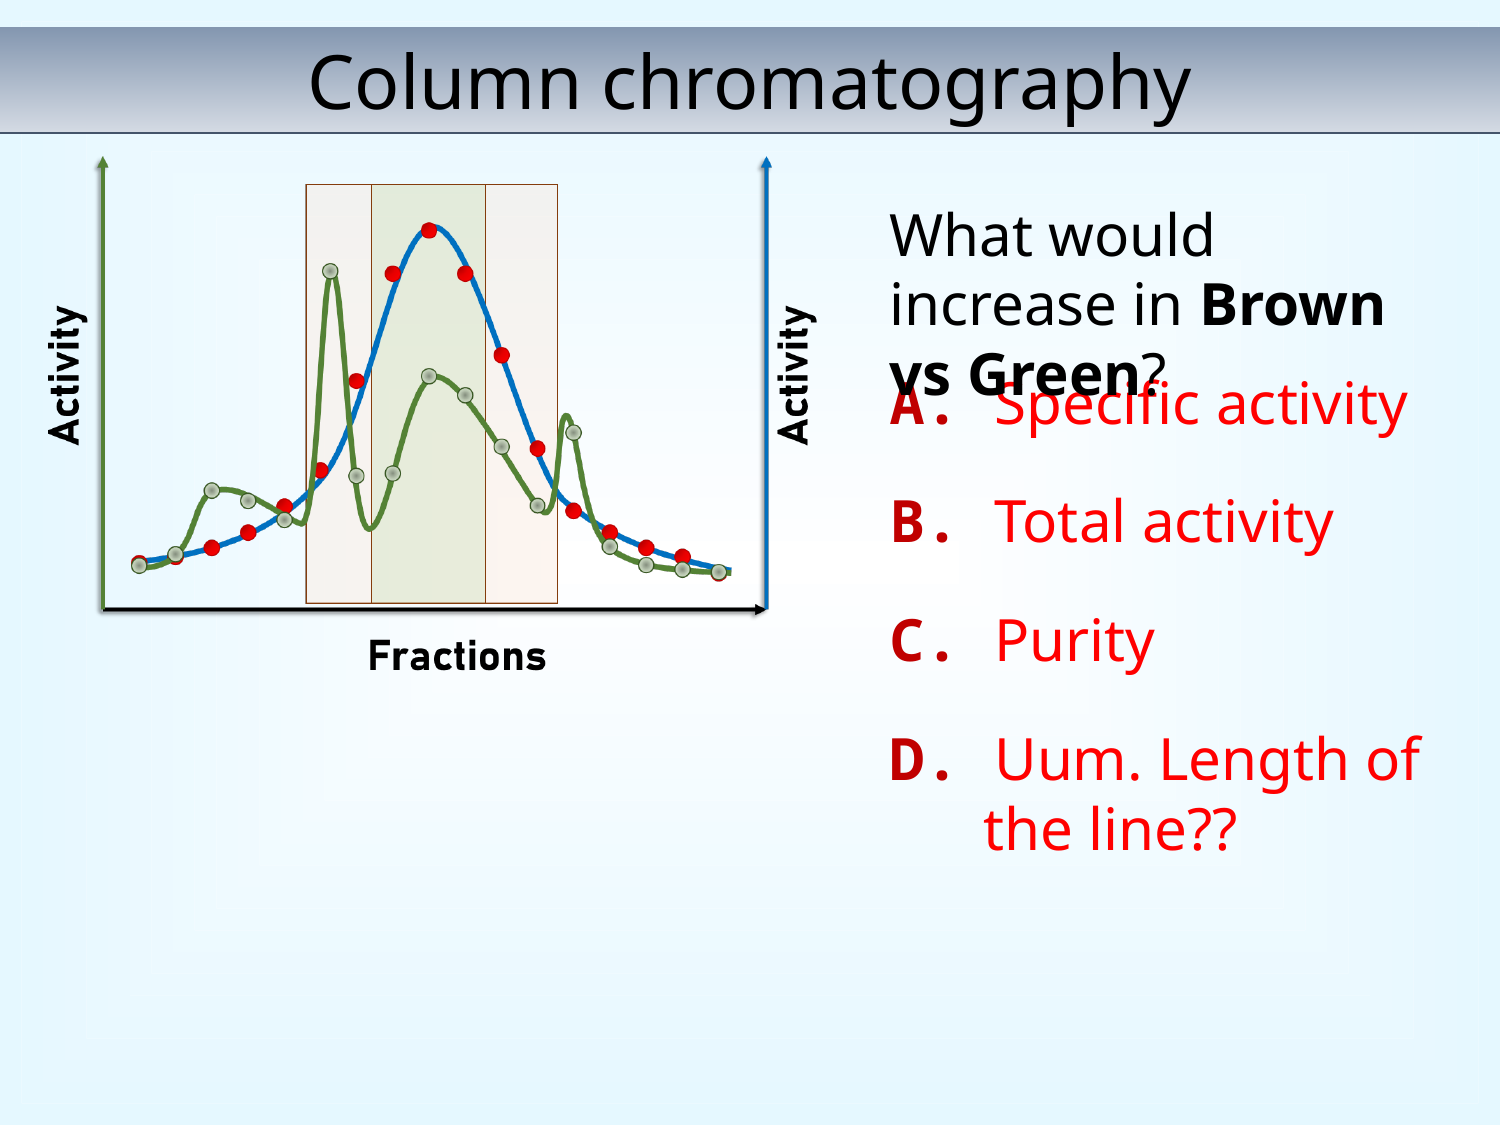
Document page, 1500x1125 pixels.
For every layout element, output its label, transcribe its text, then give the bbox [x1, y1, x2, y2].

text_box A. Specific activity [889, 415, 1438, 444]
text_box C. Purity [889, 596, 1438, 681]
picture [23, 141, 842, 705]
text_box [0, 27, 1500, 134]
text_box B. Total activity [889, 477, 1438, 562]
text_box What would increase in Brown vs Green? [889, 190, 1438, 415]
text_box D. Uum. Length of the line?? [889, 714, 1438, 870]
